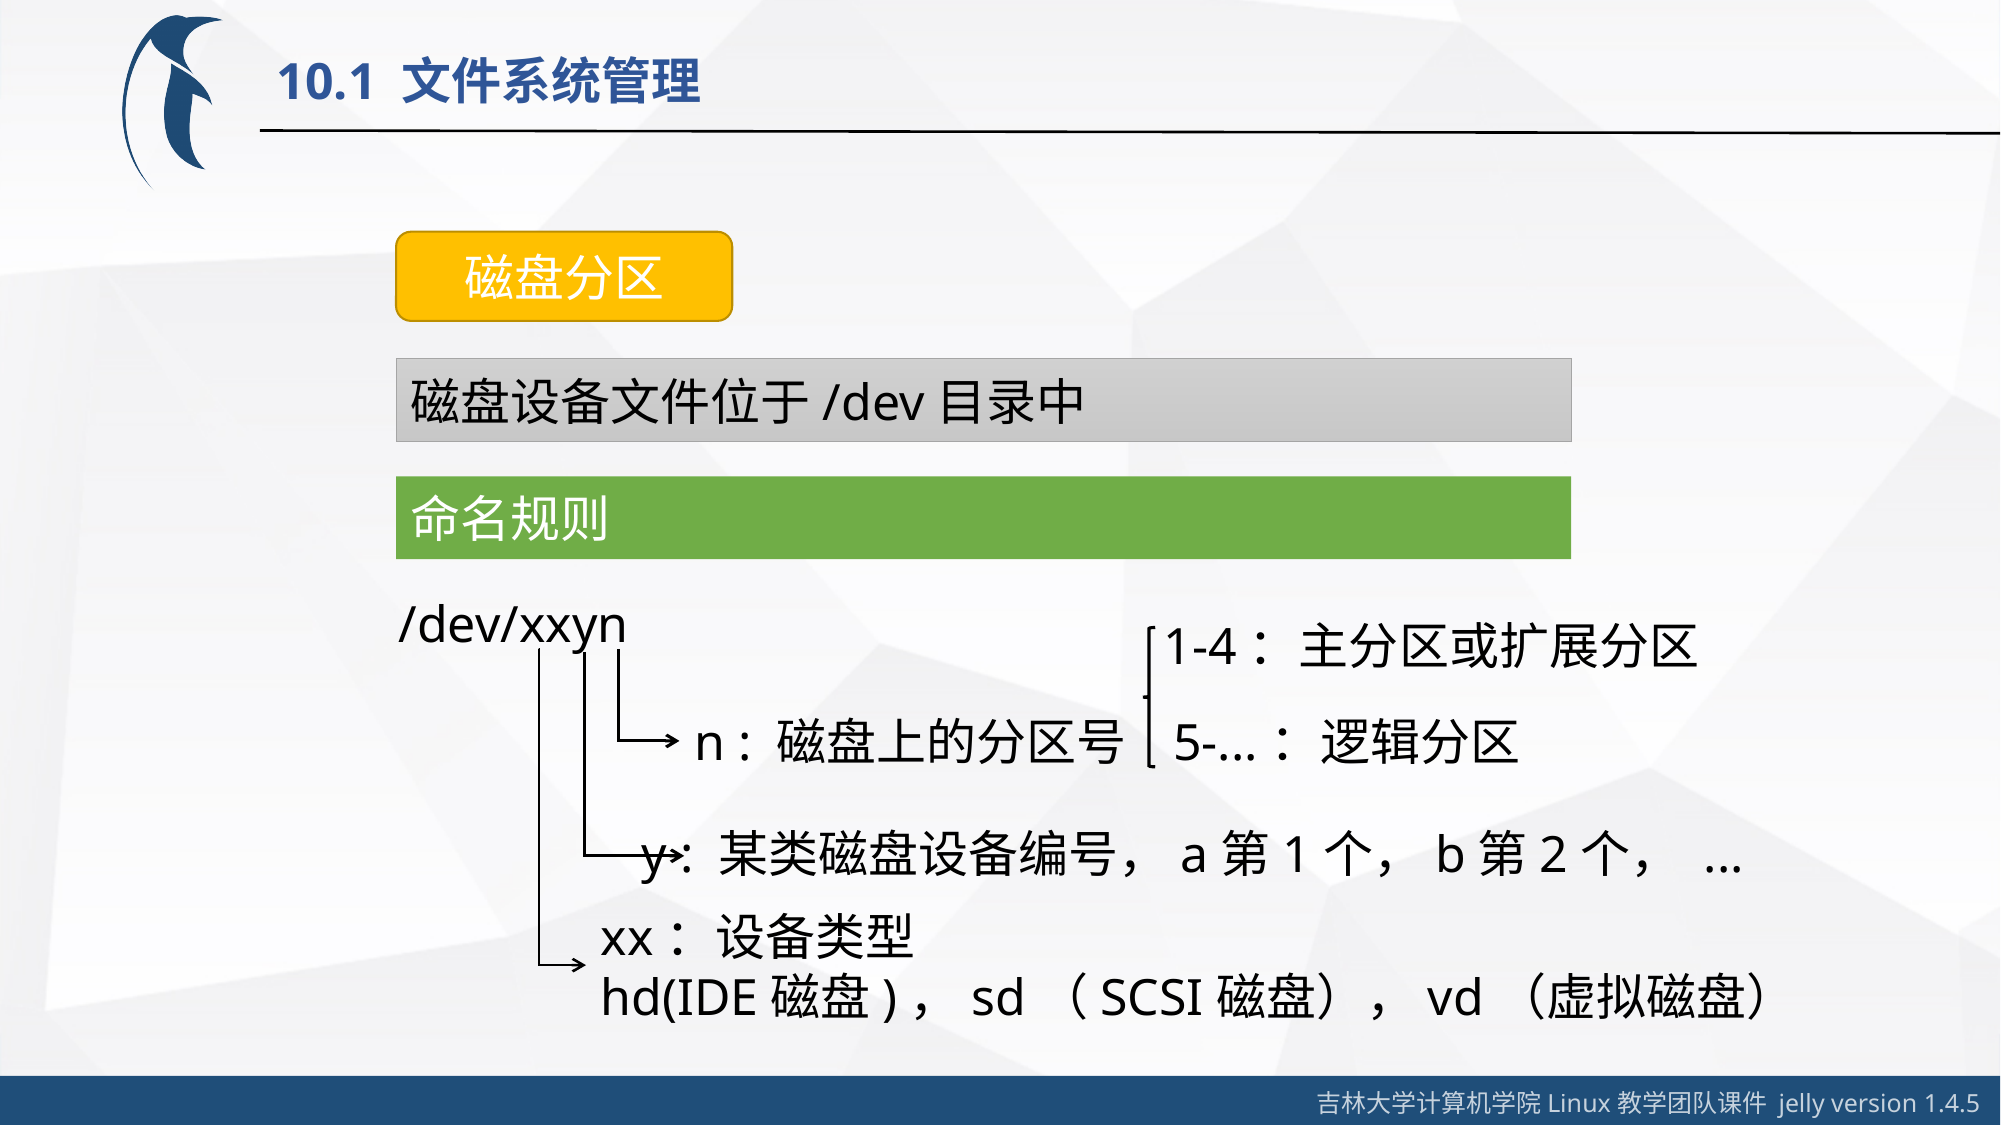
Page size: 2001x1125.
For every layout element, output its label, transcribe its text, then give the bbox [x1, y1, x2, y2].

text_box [605, 662, 698, 729]
text_box xx：设备类型 hd(IDE磁盘)，sd（SCSI磁盘），vd（虚拟磁盘） [586, 897, 1811, 1033]
text_box [1142, 626, 1156, 768]
text_box /dev/xxyn [383, 584, 644, 660]
text_box 1-4：主分区或扩展分区 [1149, 606, 1714, 682]
text_box 磁盘分区 [394, 230, 734, 322]
text_box 10.1 文件系统管理 [262, 42, 1095, 118]
text_box 5-...：逻辑分区 [1158, 703, 1535, 779]
text_box y : 某类磁盘设备编号，a第1个，b第2个， ... [626, 814, 1759, 890]
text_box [532, 703, 737, 804]
picture [0, 0, 2001, 1075]
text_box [428, 758, 746, 856]
text_box n : 磁盘上的分区号 [737, 703, 1142, 779]
text_box 磁盘设备文件位于/dev目录中 [396, 358, 1572, 442]
text_box 命名规则 [396, 476, 1572, 560]
